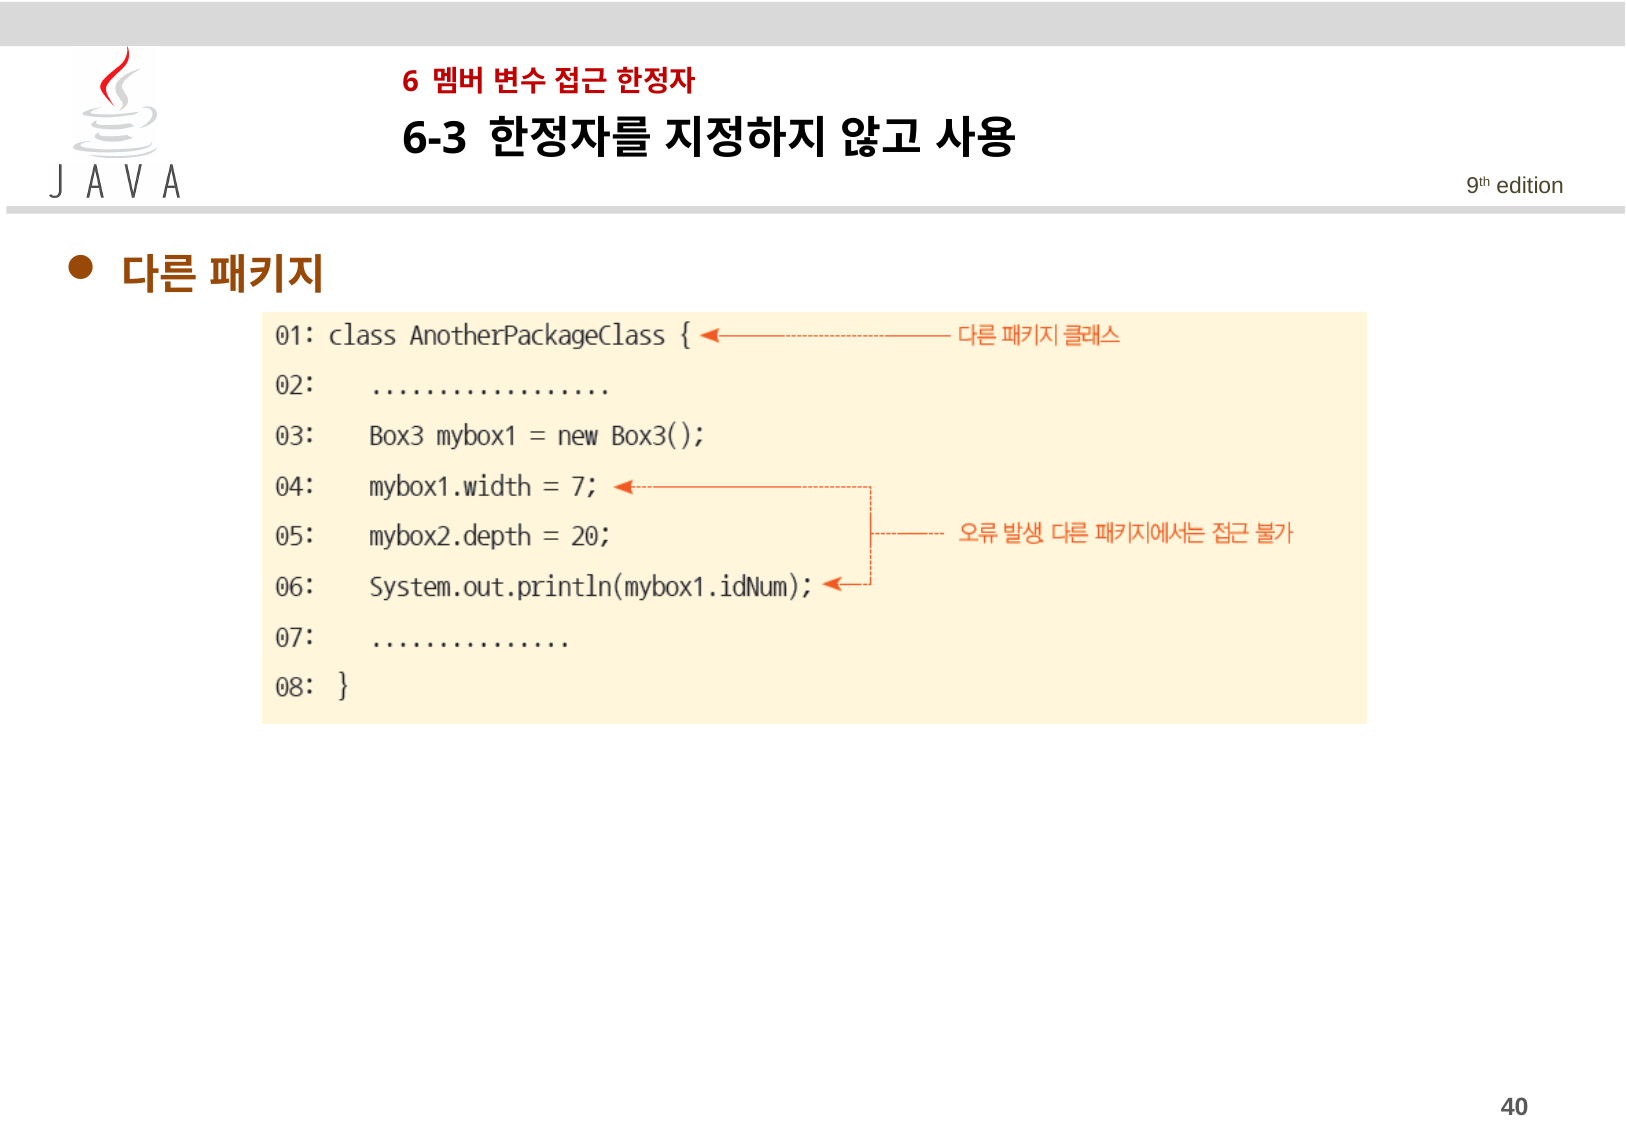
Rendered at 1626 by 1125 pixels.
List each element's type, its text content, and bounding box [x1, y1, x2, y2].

picture [49, 164, 180, 198]
slide_number 40 [1164, 1074, 1544, 1125]
list 6-3 한정자를 지정하지 않고 사용 [387, 101, 1545, 171]
title 6 멤버 변수 접근 한정자 [387, 54, 1393, 105]
picture [262, 312, 1367, 725]
list 다른 패키지 [48, 223, 1564, 1064]
picture [73, 46, 157, 158]
